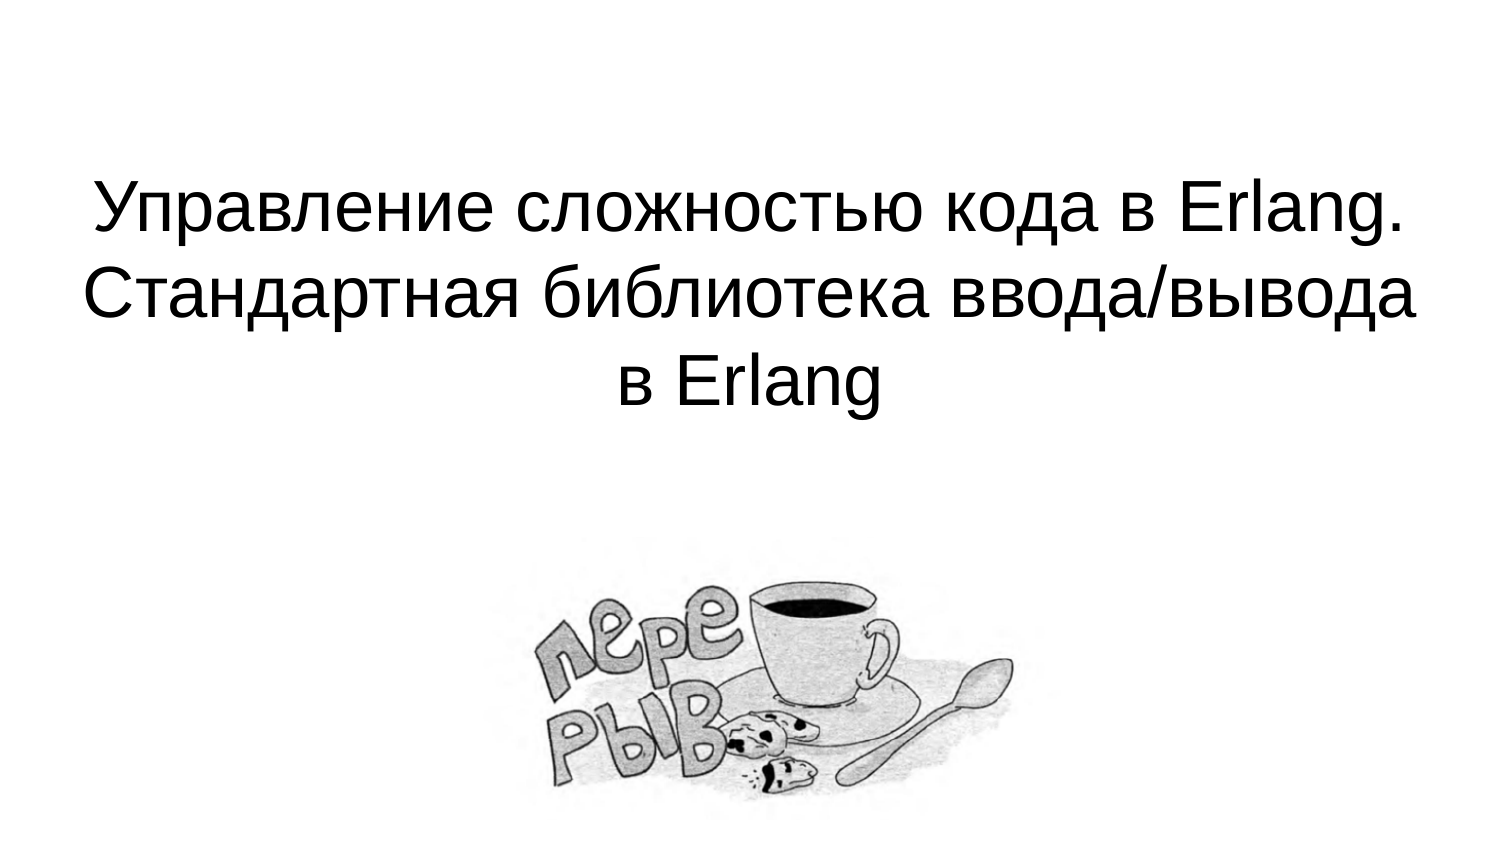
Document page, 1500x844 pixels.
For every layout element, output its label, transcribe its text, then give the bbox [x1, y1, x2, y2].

title Управление сложностью кода в Erlang. Стандартная библиотека ввода/вывода в Erlang [51, 97, 1449, 435]
picture [465, 537, 1068, 820]
